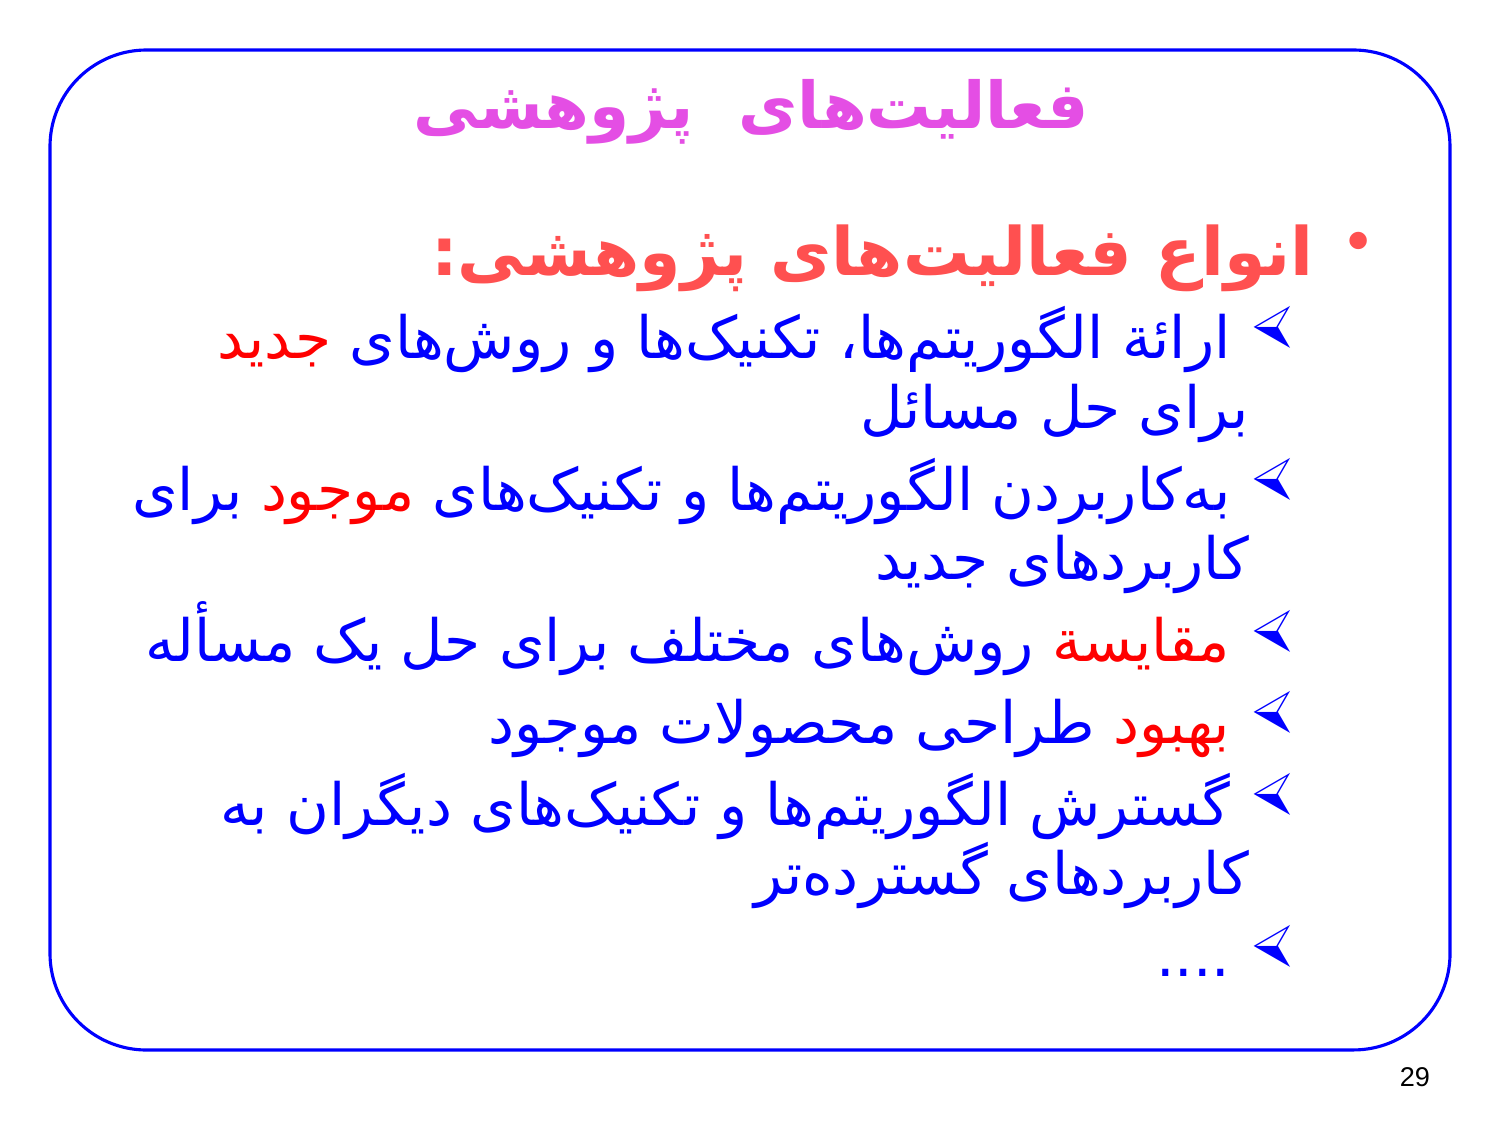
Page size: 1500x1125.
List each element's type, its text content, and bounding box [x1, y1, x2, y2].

list انواع فعالیت‌های پژوهشی: ارائة الگوریتم‌ها، تکنیک‌ها و روش‌های جدید برای حل مسائل به‌کاربردن الگوریتم‌ها و تکنیک‌های موجود برای کاربردهای جدید مقایسة روش‌های مختلف برای حل یک مسأله بهبود طراحی محصولات موجود گسترش الگوریتم‌ها و تکنیک‌های دیگران به کاربردهای گسترده‌تر .... [112, 199, 1388, 963]
slide_number 29 [1351, 1047, 1444, 1104]
title فعالیت‌های پژوهشی [113, 65, 1390, 140]
